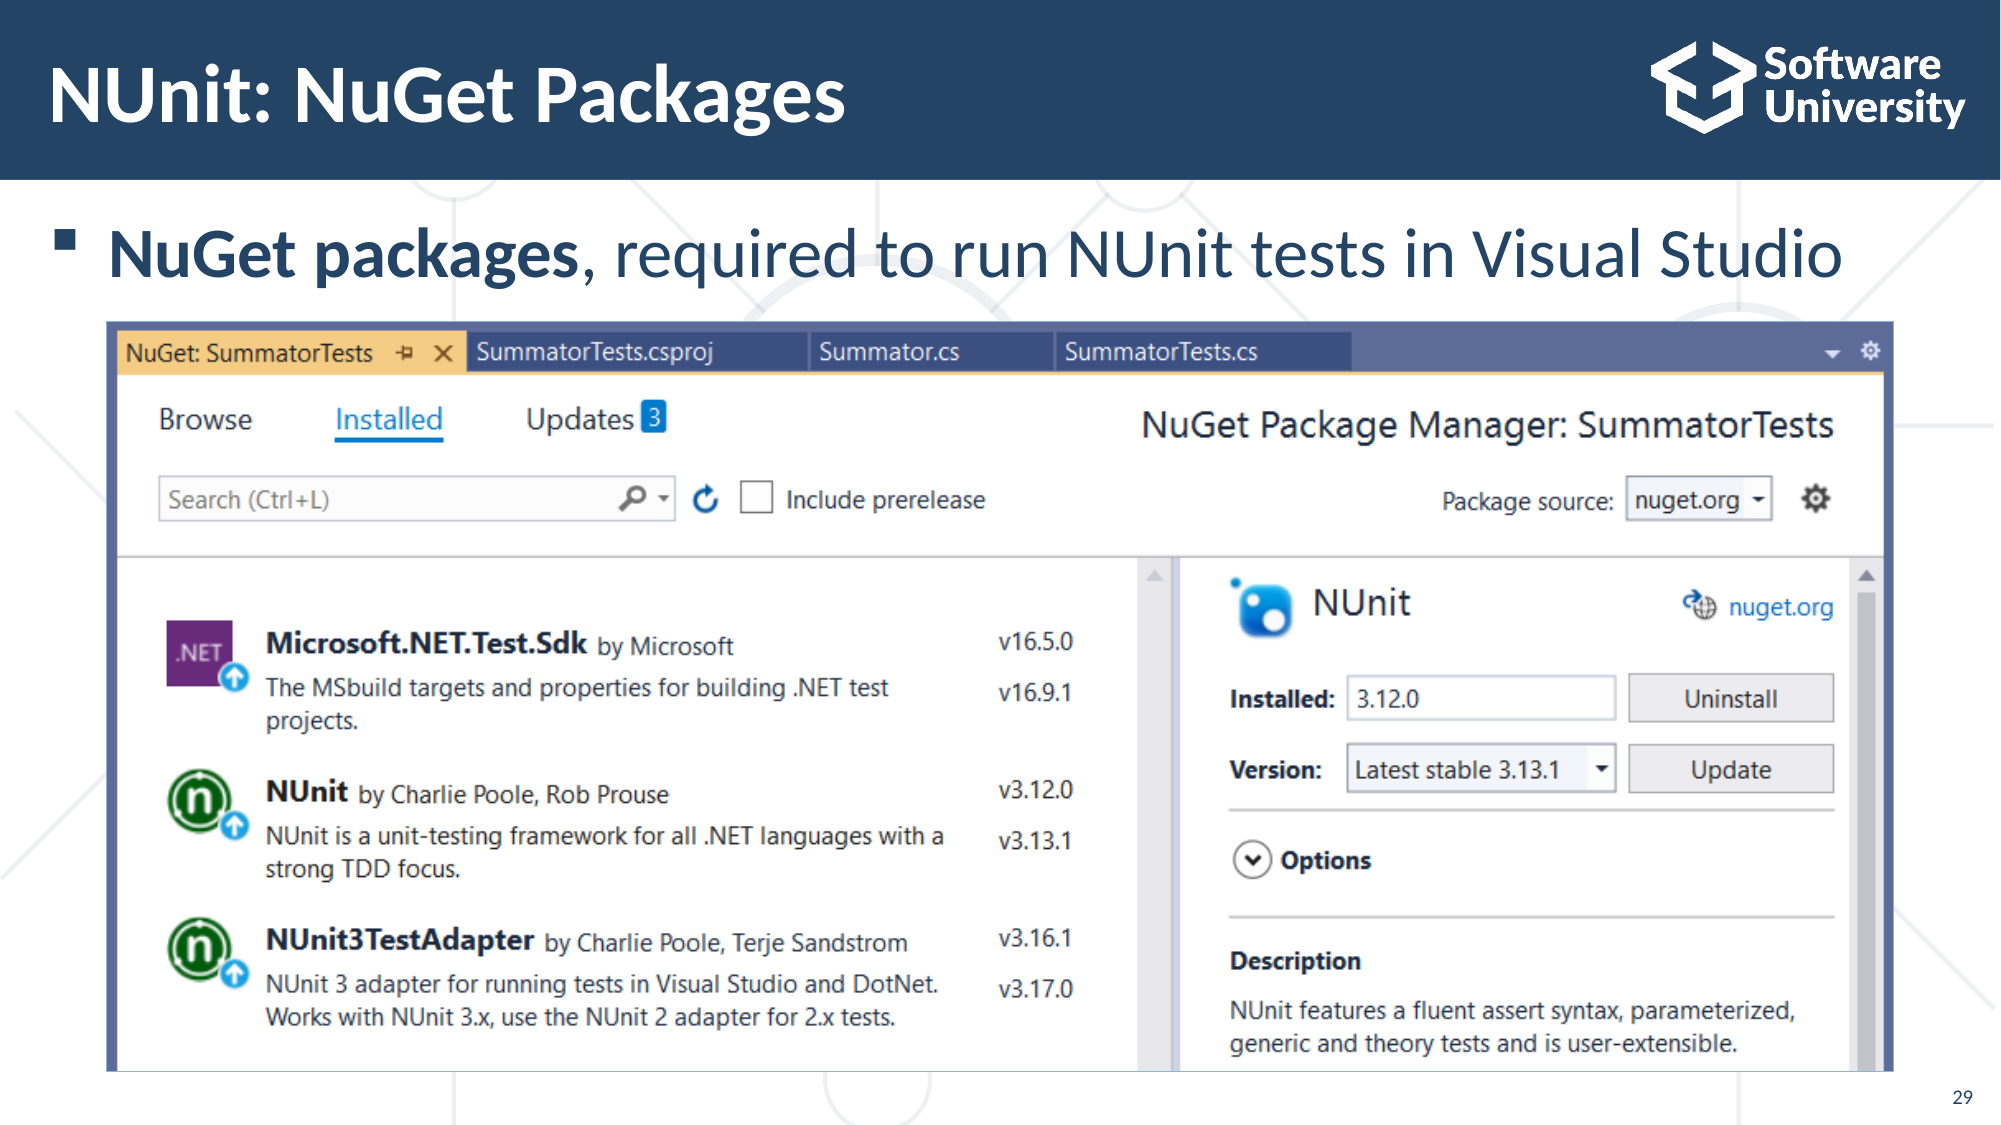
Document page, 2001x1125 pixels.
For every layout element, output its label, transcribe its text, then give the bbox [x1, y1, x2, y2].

list NuGet packages, required to run NUnit tests in Visual Studio [31, 196, 1970, 1104]
picture [106, 320, 1894, 1073]
slide_number 29 [1927, 1067, 1989, 1117]
picture [1651, 41, 1966, 134]
title NUnit: NuGet Packages [31, 16, 1625, 162]
